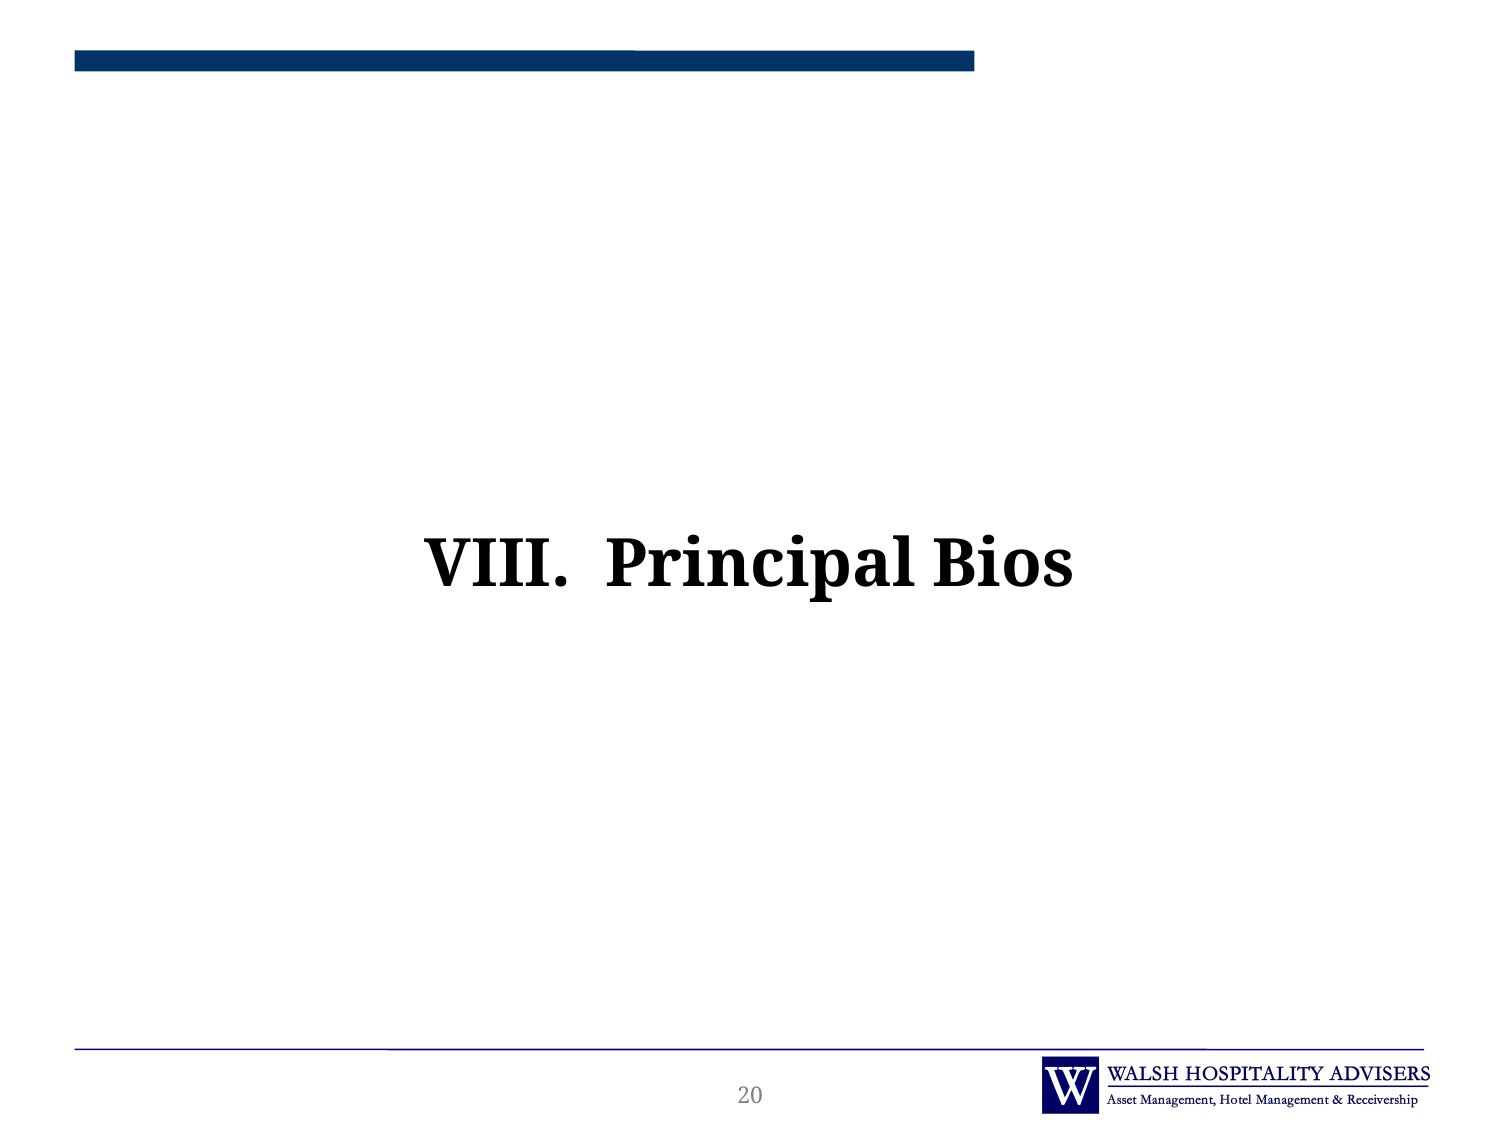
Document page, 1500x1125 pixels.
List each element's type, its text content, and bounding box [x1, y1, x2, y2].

picture [1042, 1056, 1430, 1114]
list Principal Bios [75, 474, 1425, 638]
slide_number 20 [562, 1072, 938, 1111]
